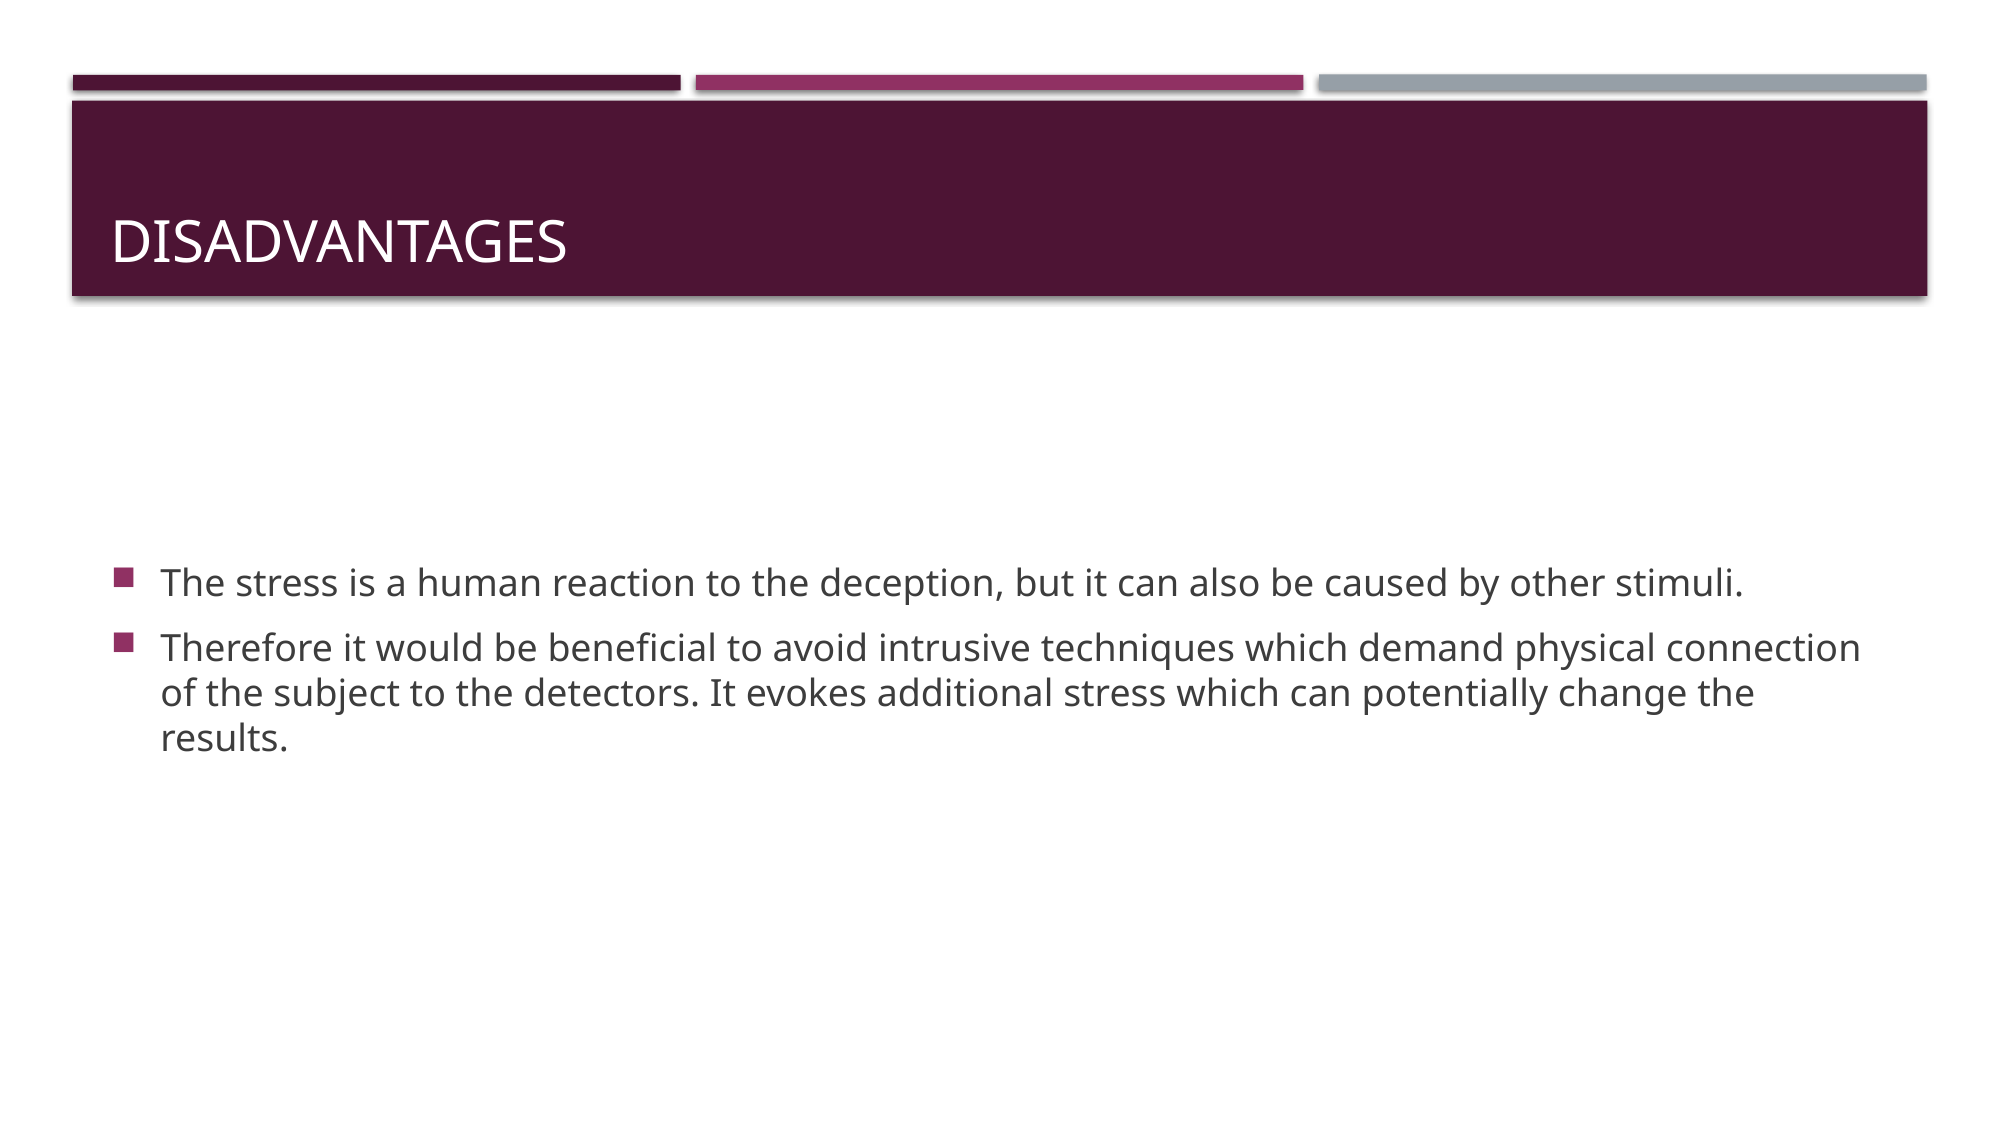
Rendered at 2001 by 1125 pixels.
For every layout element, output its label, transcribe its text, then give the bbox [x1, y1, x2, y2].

title disadvantages [95, 115, 1905, 282]
list The stress is a human reaction to the deception, but it can also be caused by other stimuli. Therefore it would be beneficial to avoid intrusive techniques which demand physical connection of the subject to the detectors. It evokes additional stress which can potentially change the results. [95, 357, 1905, 962]
